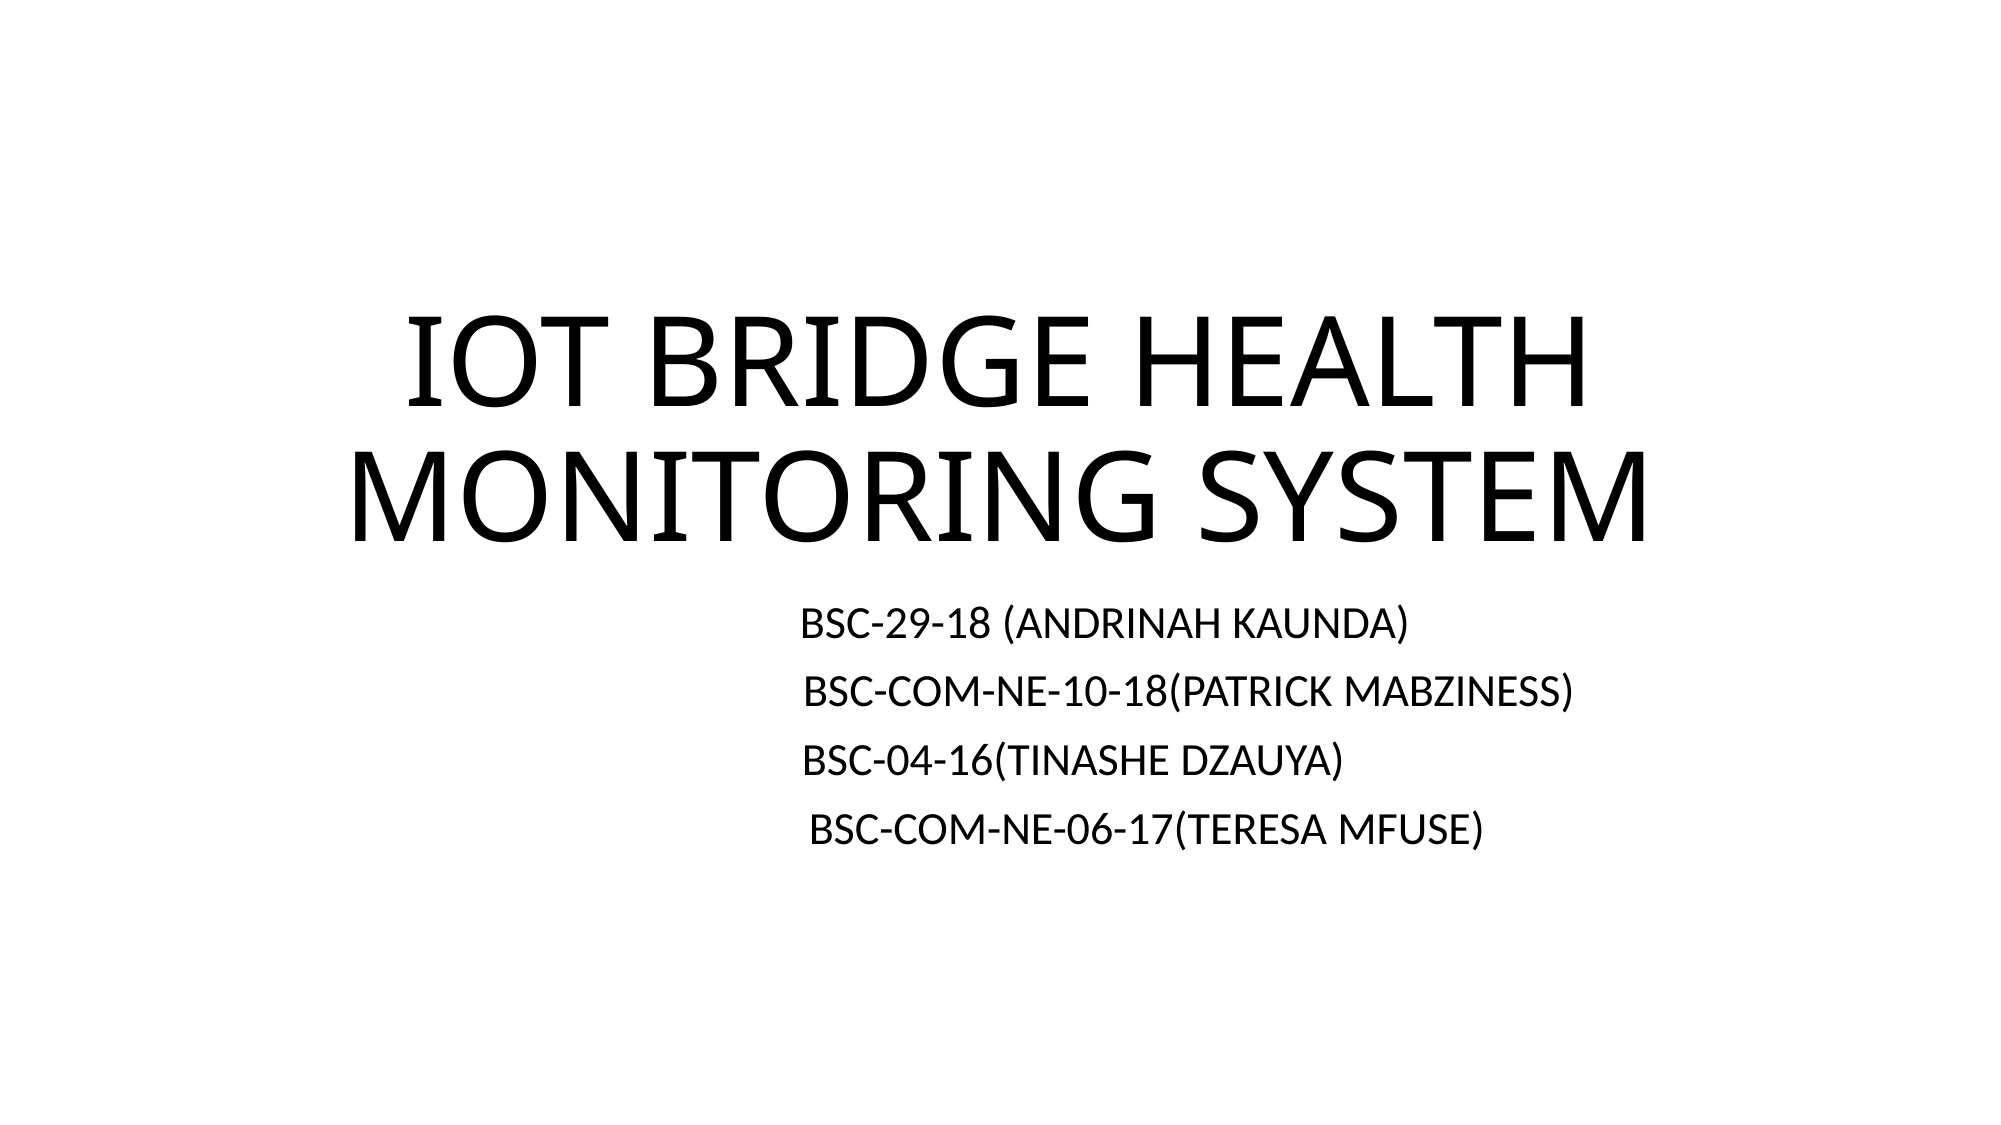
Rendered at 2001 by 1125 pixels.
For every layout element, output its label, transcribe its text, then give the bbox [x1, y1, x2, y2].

subtitle BSC-29-18 (ANDRINAH KAUNDA) BSC-COM-NE-10-18(PATRICK MABZINESS) BSC-04-16(TINASHE DZAUYA) BSC-COM-NE-06-17(TERESA MFUSE) [249, 590, 1750, 863]
title IOT BRIDGE HEALTH MONITORING SYSTEM [249, 184, 1750, 576]
